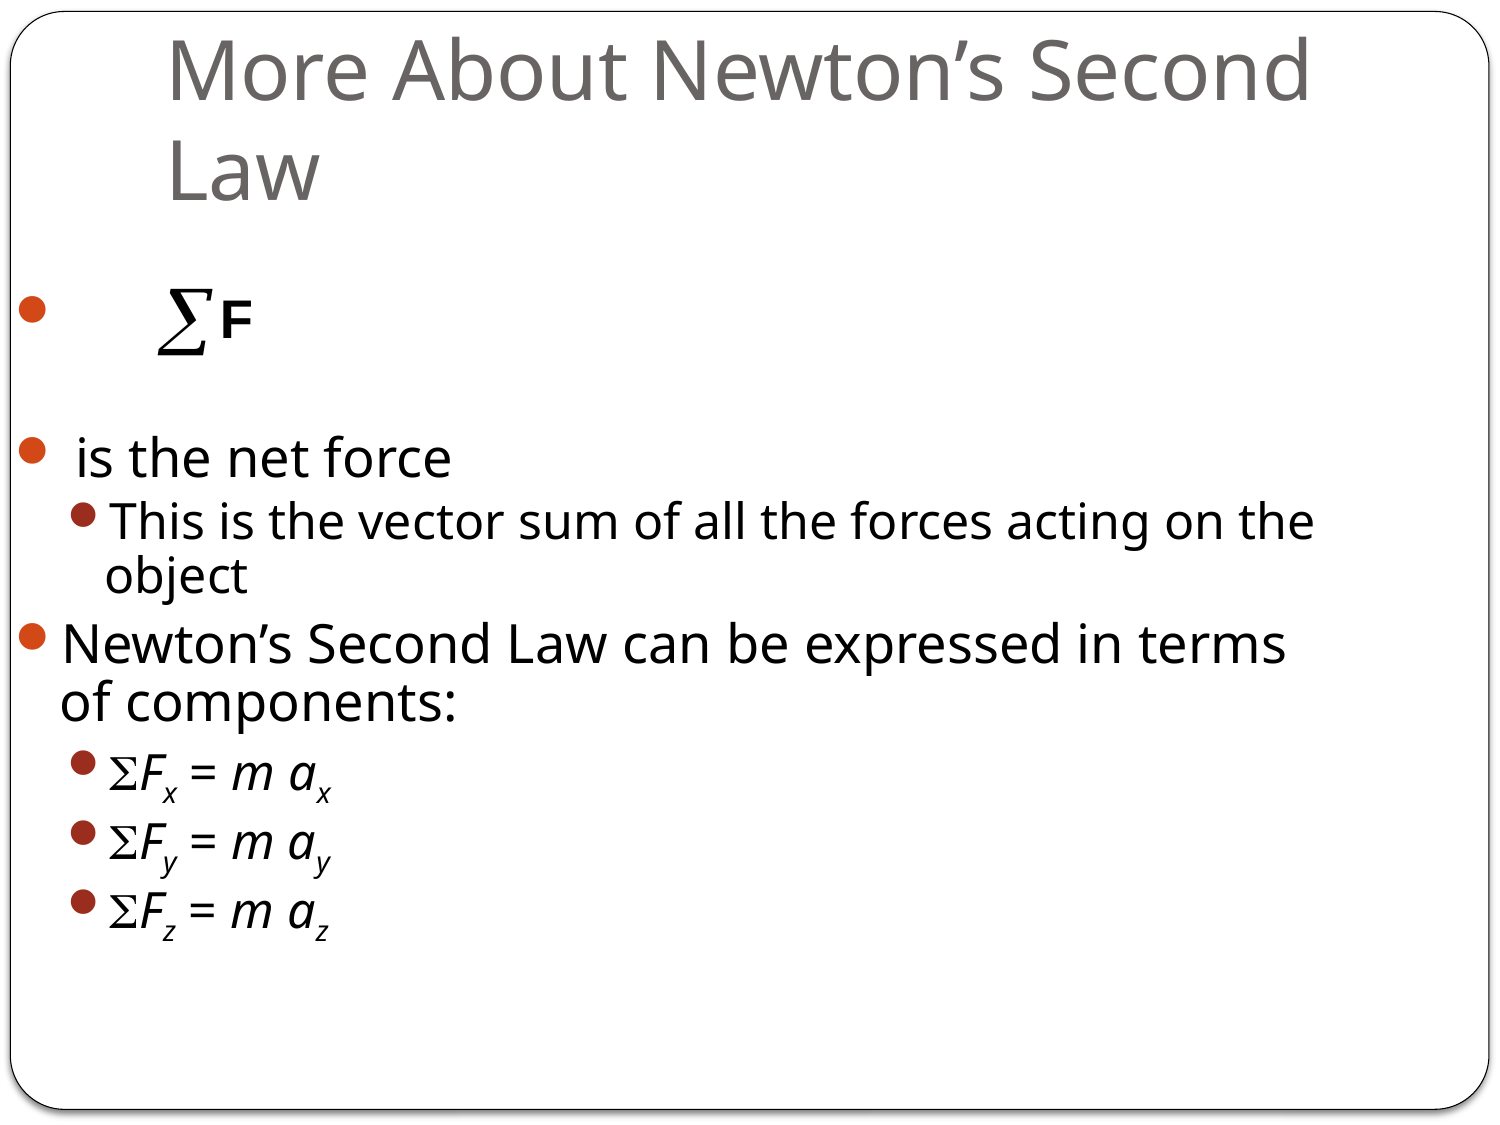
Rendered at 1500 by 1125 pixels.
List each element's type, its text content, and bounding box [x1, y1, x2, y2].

title More About Newton’s Second Law [149, 44, 1426, 233]
list is the net force This is the vector sum of all the forces acting on the object Newton’s Second Law can be expressed in terms of components: SFx = m ax SFy = m ay SFz = m az [0, 281, 1351, 1006]
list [149, 274, 264, 371]
